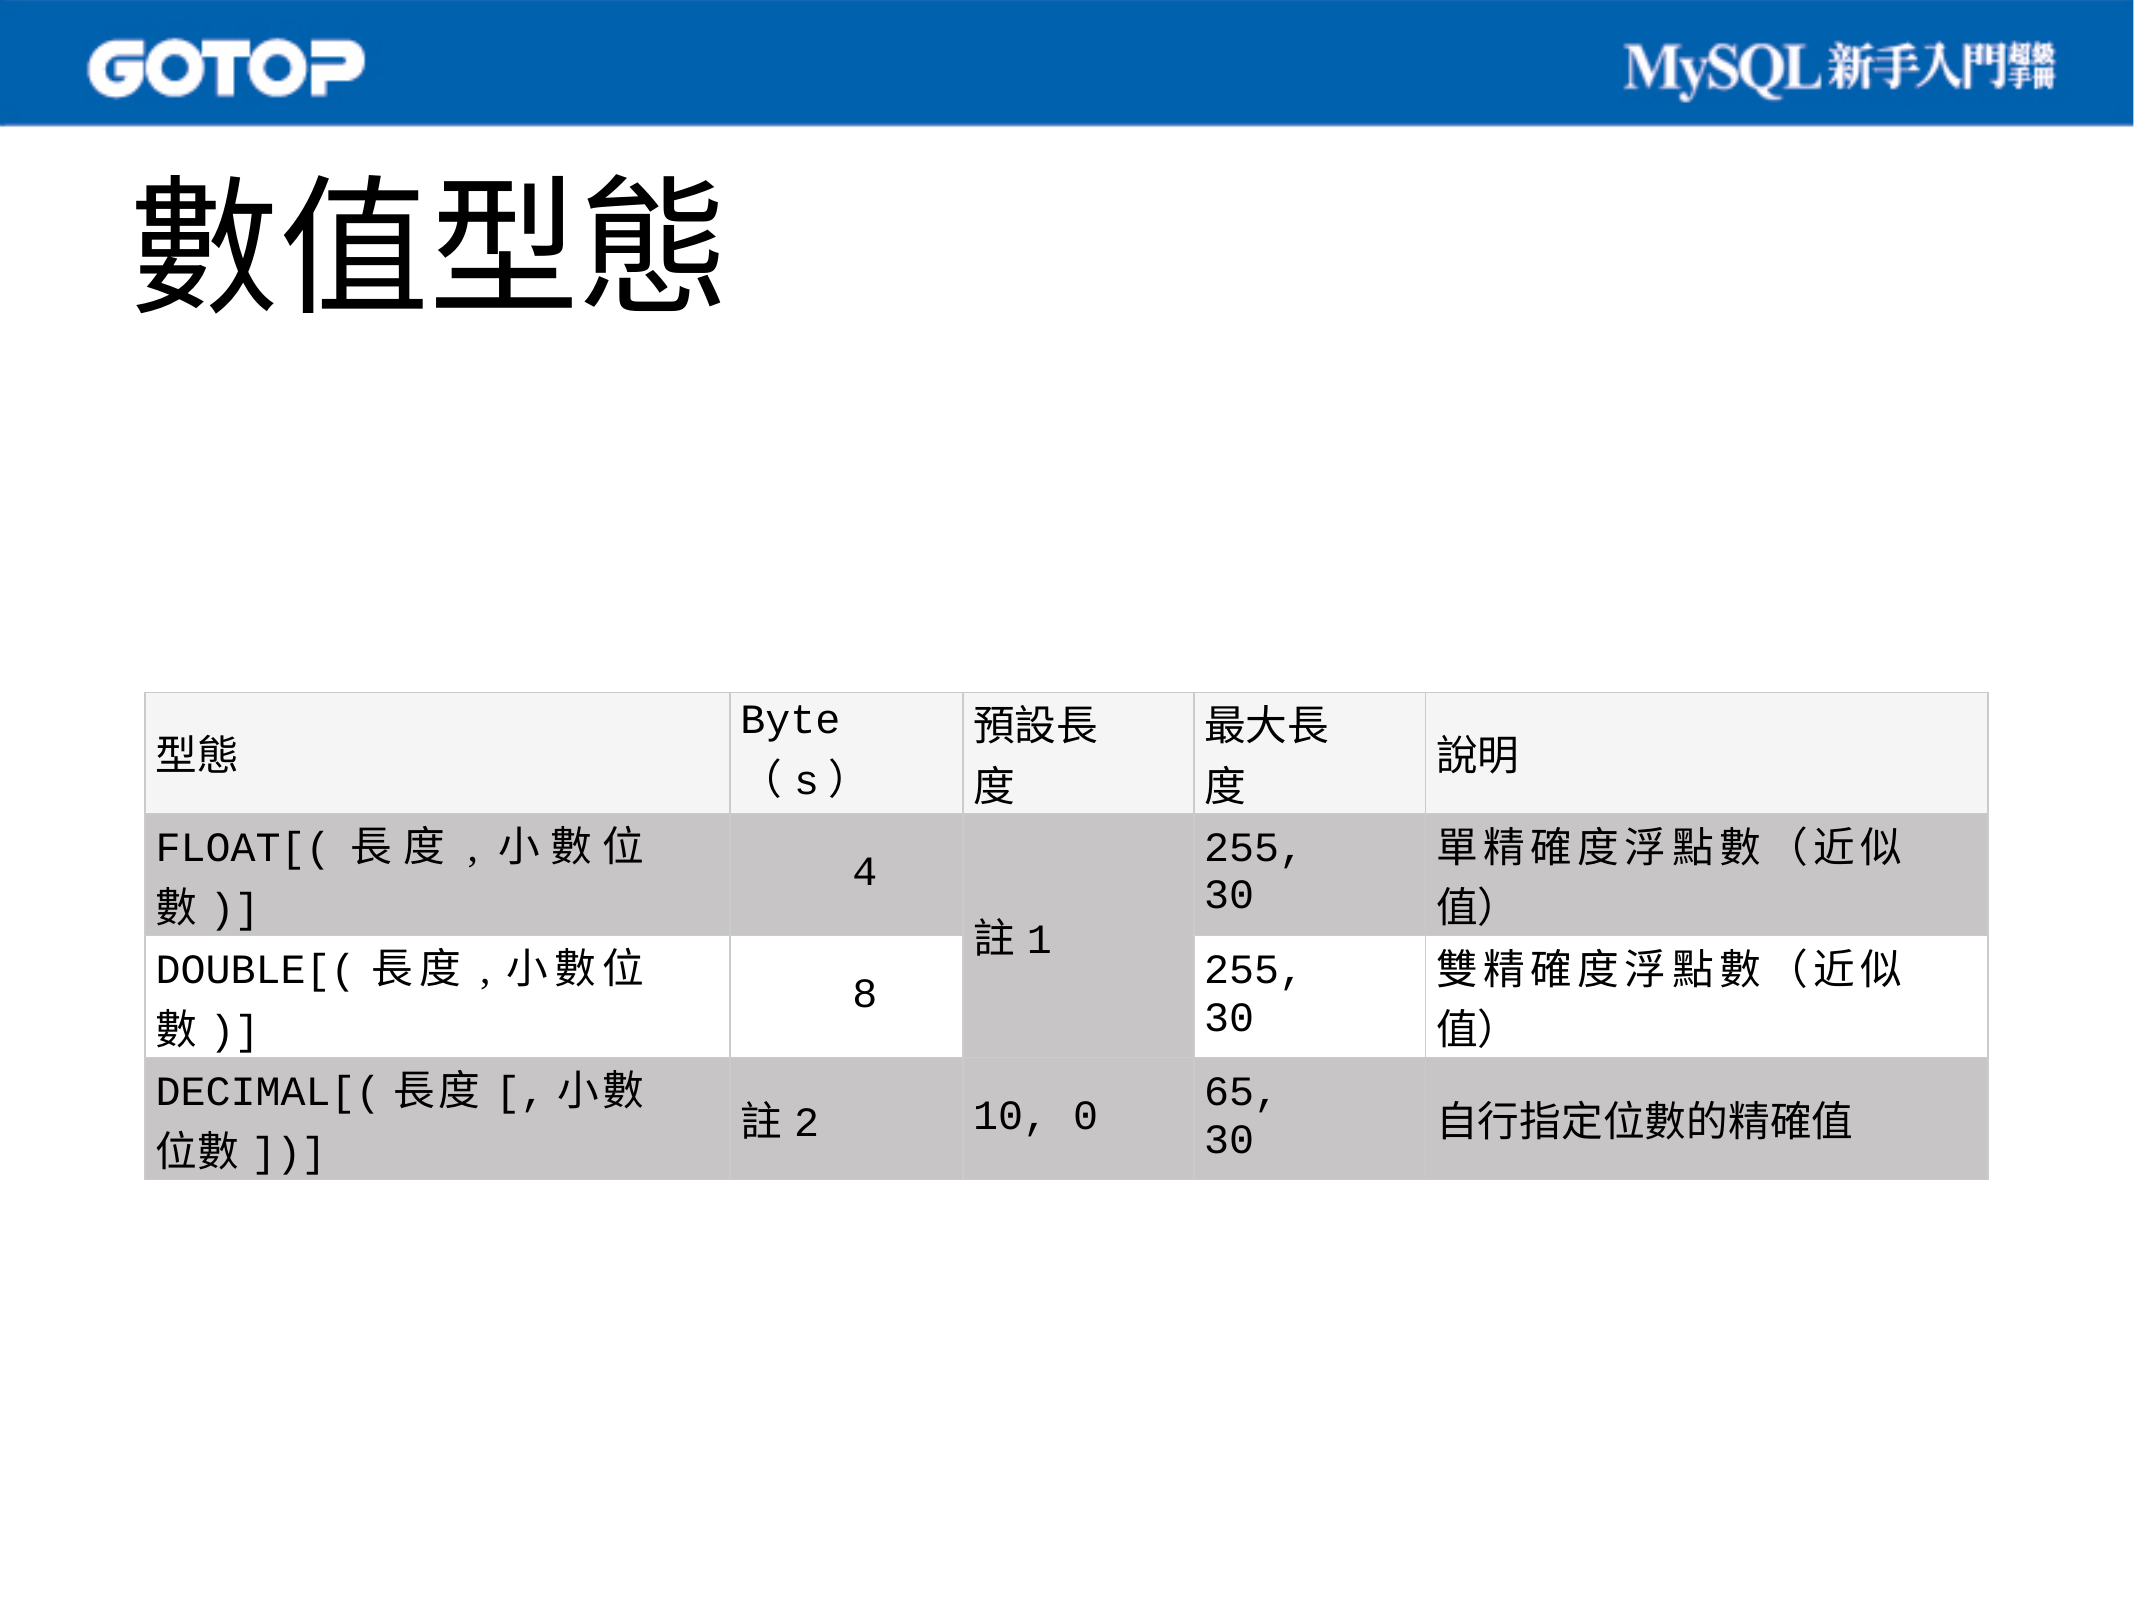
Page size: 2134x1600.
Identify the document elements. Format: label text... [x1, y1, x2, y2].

table_cell 255, 30 [1195, 814, 1425, 935]
table_cell 255, 30 [1195, 936, 1425, 1057]
table_header 型態 [146, 693, 729, 813]
table_cell 8 [731, 936, 962, 1057]
table_header 最大長度 [1195, 693, 1425, 813]
table_cell 註1 [964, 814, 1193, 1057]
table_cell 註2 [731, 1058, 962, 1179]
table_header 預設長度 [964, 693, 1193, 813]
table_header 說明 [1426, 693, 1987, 813]
table_cell 單精確度浮點數（近似值） [1426, 814, 1987, 935]
table_cell FLOAT[(長度,小數位數)] [146, 814, 729, 935]
table_cell 65, 30 [1195, 1058, 1425, 1179]
table_cell 10, 0 [964, 1058, 1193, 1179]
table_cell DOUBLE[(長度,小數位數)] [146, 936, 729, 1057]
table_cell 4 [731, 814, 962, 935]
title 數值型態 [128, 41, 2005, 443]
picture [0, 0, 2134, 1600]
table_cell 自行指定位數的精確值 [1426, 1058, 1987, 1179]
table_header Byte（s） [731, 693, 962, 813]
table_cell DECIMAL[(長度[,小數位數])] [146, 1058, 729, 1179]
table_cell 雙精確度浮點數（近似值） [1426, 936, 1987, 1057]
